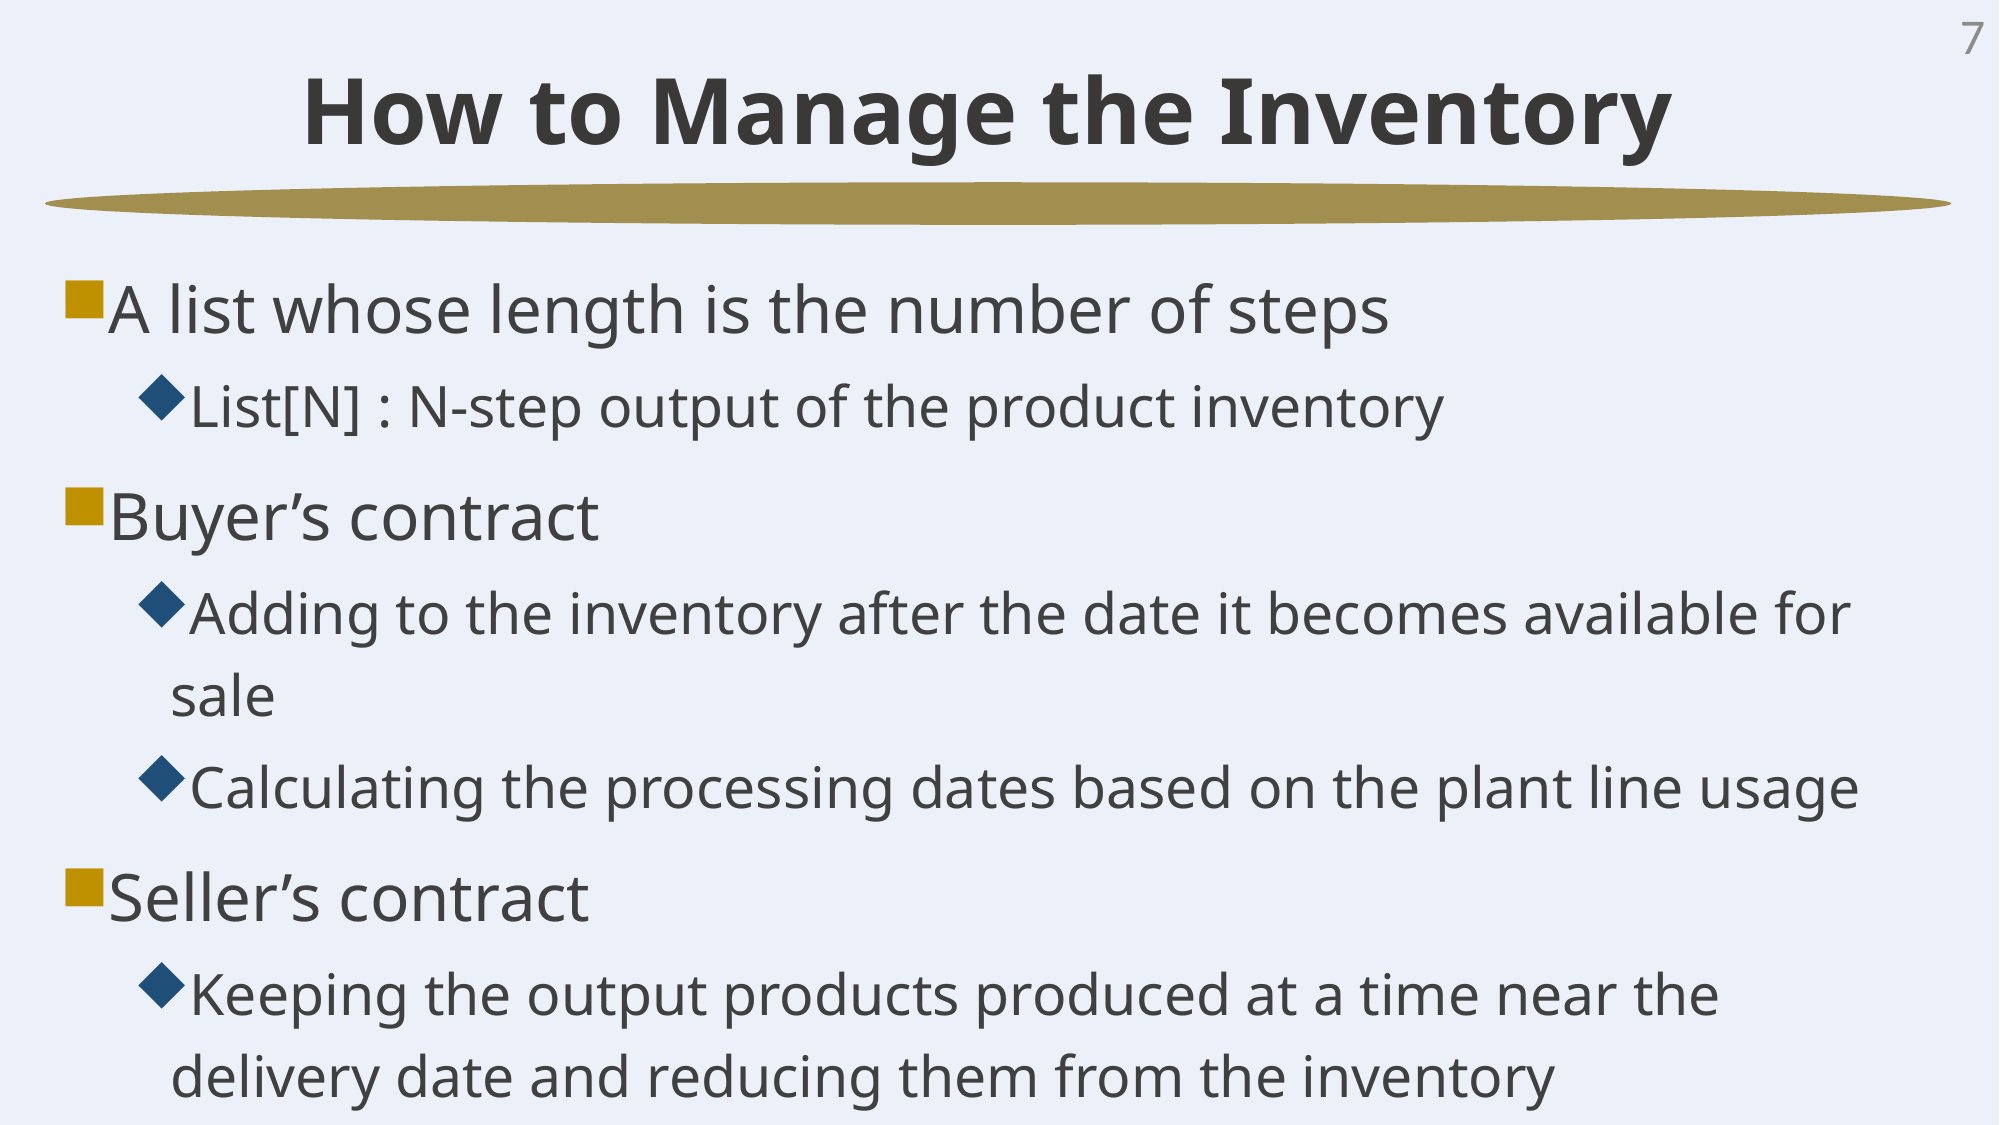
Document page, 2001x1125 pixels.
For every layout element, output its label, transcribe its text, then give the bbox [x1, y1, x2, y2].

list A list whose length is the number of steps List[N] : N-step output of the product inventory Buyer’s contract Adding to the inventory after the date it becomes available for sale Calculating the processing dates based on the plant line usage Seller’s contract Keeping the output products produced at a time near the delivery date and reducing them from the inventory [45, 245, 1953, 1121]
title How to Manage the Inventory [45, 4, 1953, 225]
slide_number 7 [1550, 4, 2000, 65]
